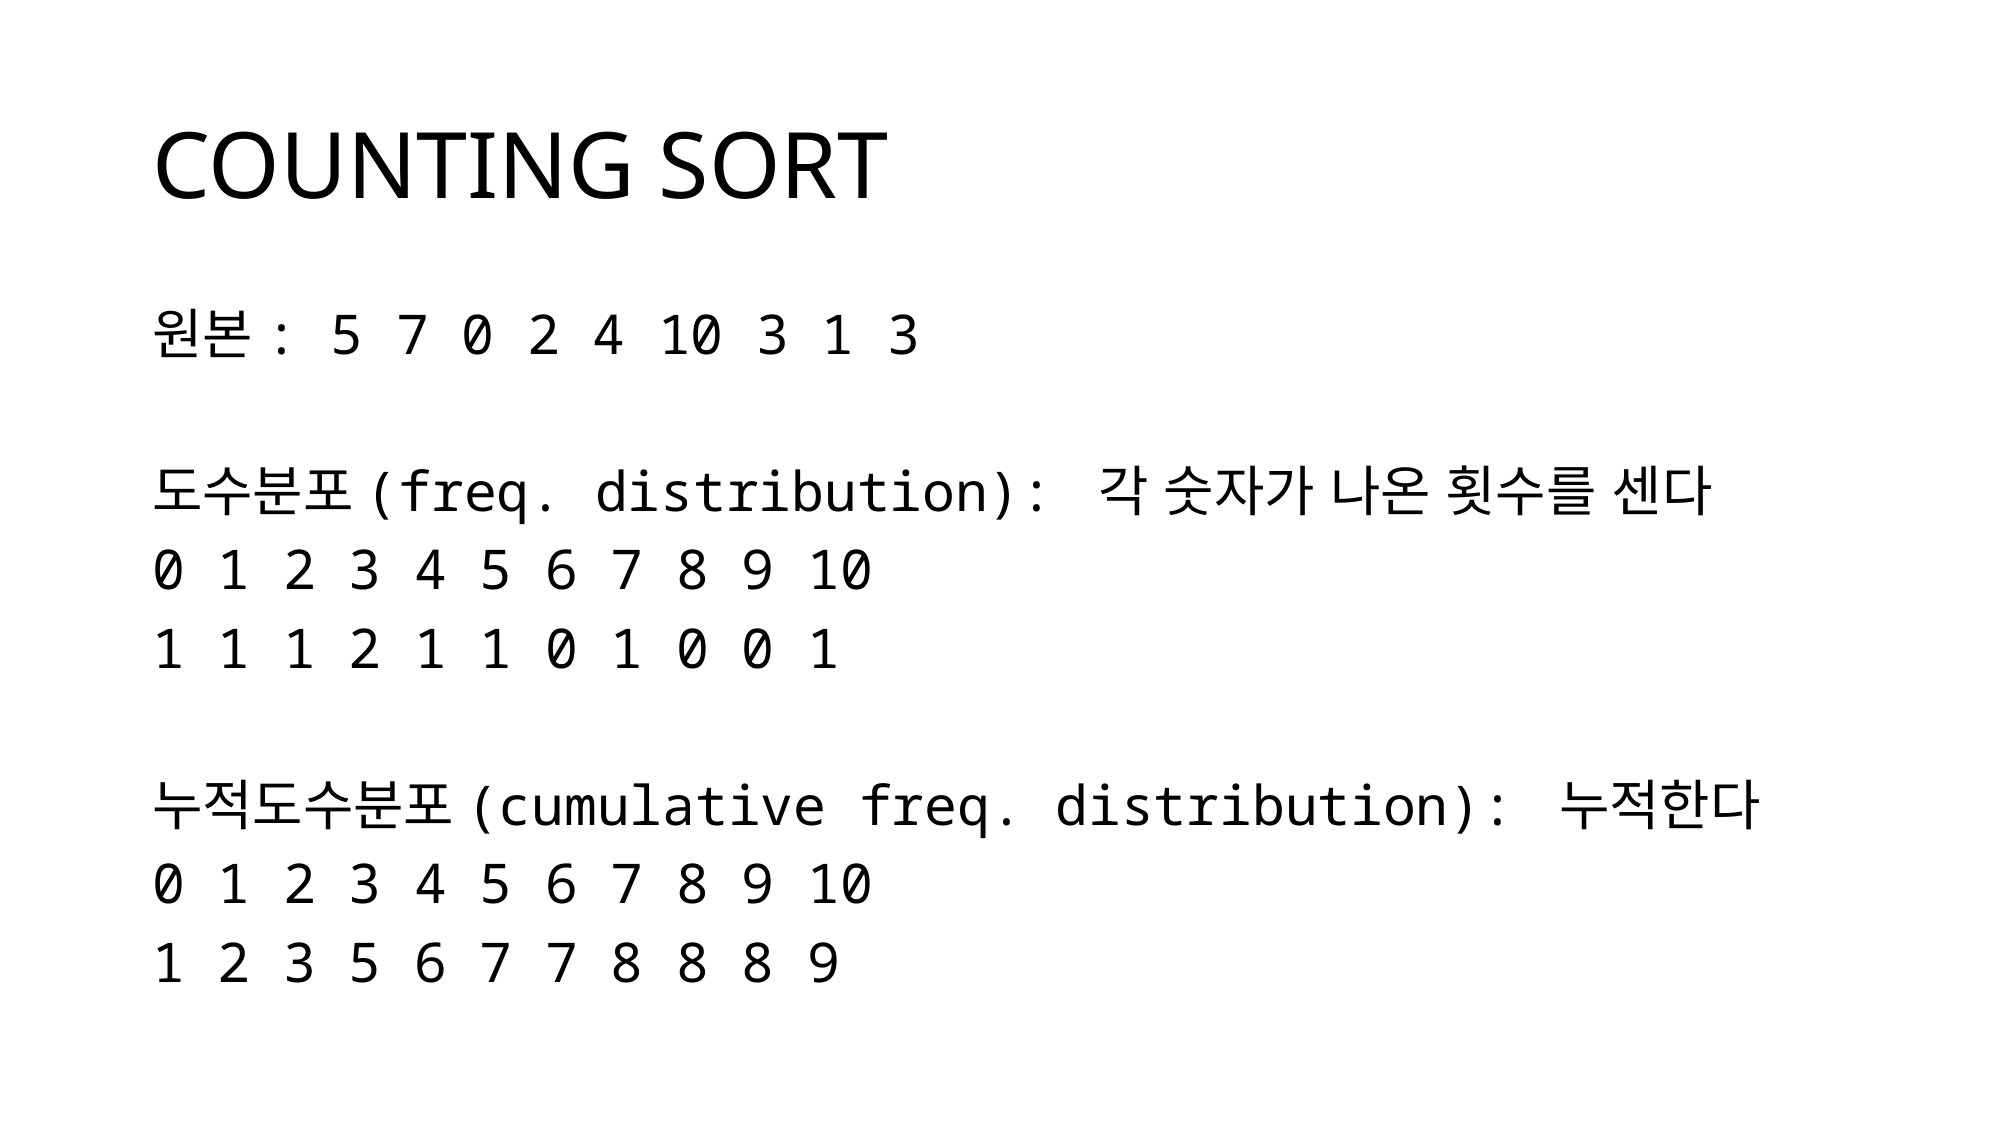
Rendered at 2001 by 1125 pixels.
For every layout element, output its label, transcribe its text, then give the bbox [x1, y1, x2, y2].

title COUNTING SORT [137, 59, 1863, 278]
list 원본: 5 7 0 2 4 10 3 1 3 도수분포(freq. distribution): 각 숫자가 나온 횟수를 센다 0 1 2 3 4 5 6 7 8 9 10 1 1 1 2 1 1 0 1 0 0 1 누적도수분포(cumulative freq. distribution): 누적한다 0 1 2 3 4 5 6 7 8 9 10 1 2 3 5 6 7 7 8 8 8 9 [137, 299, 1863, 1014]
